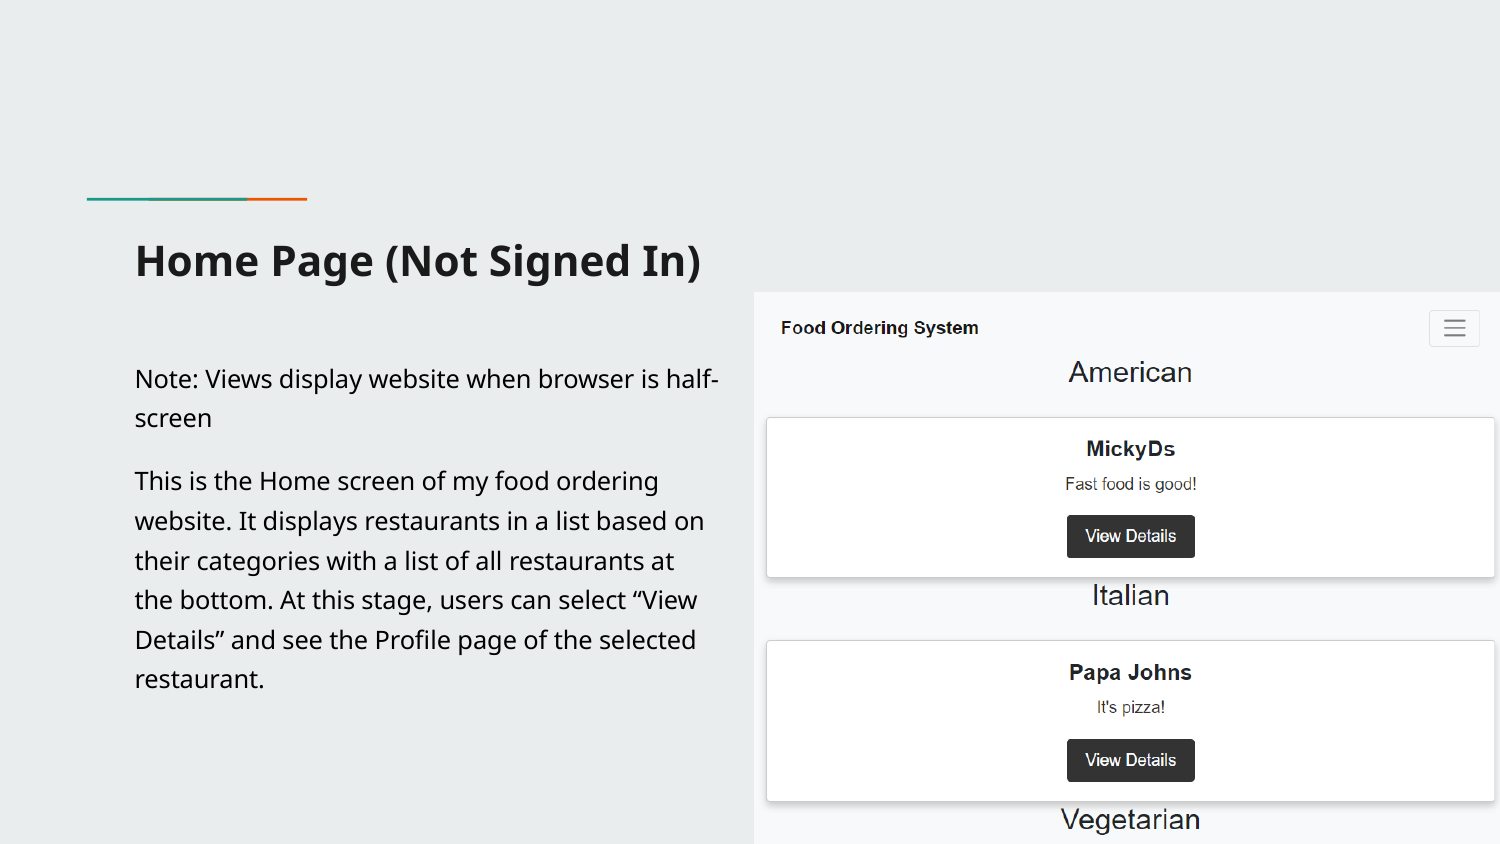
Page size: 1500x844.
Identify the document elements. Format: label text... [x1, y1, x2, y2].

list Note: Views display website when browser is half-screen This is the Home screen of my food ordering website. It displays restaurants in a list based on their categories with a list of all restaurants at the bottom. At this stage, users can select “View Details” and see the Profile page of the selected restaurant. [119, 341, 736, 712]
picture [754, 292, 1500, 844]
title Home Page (Not Signed In) [119, 216, 1381, 305]
